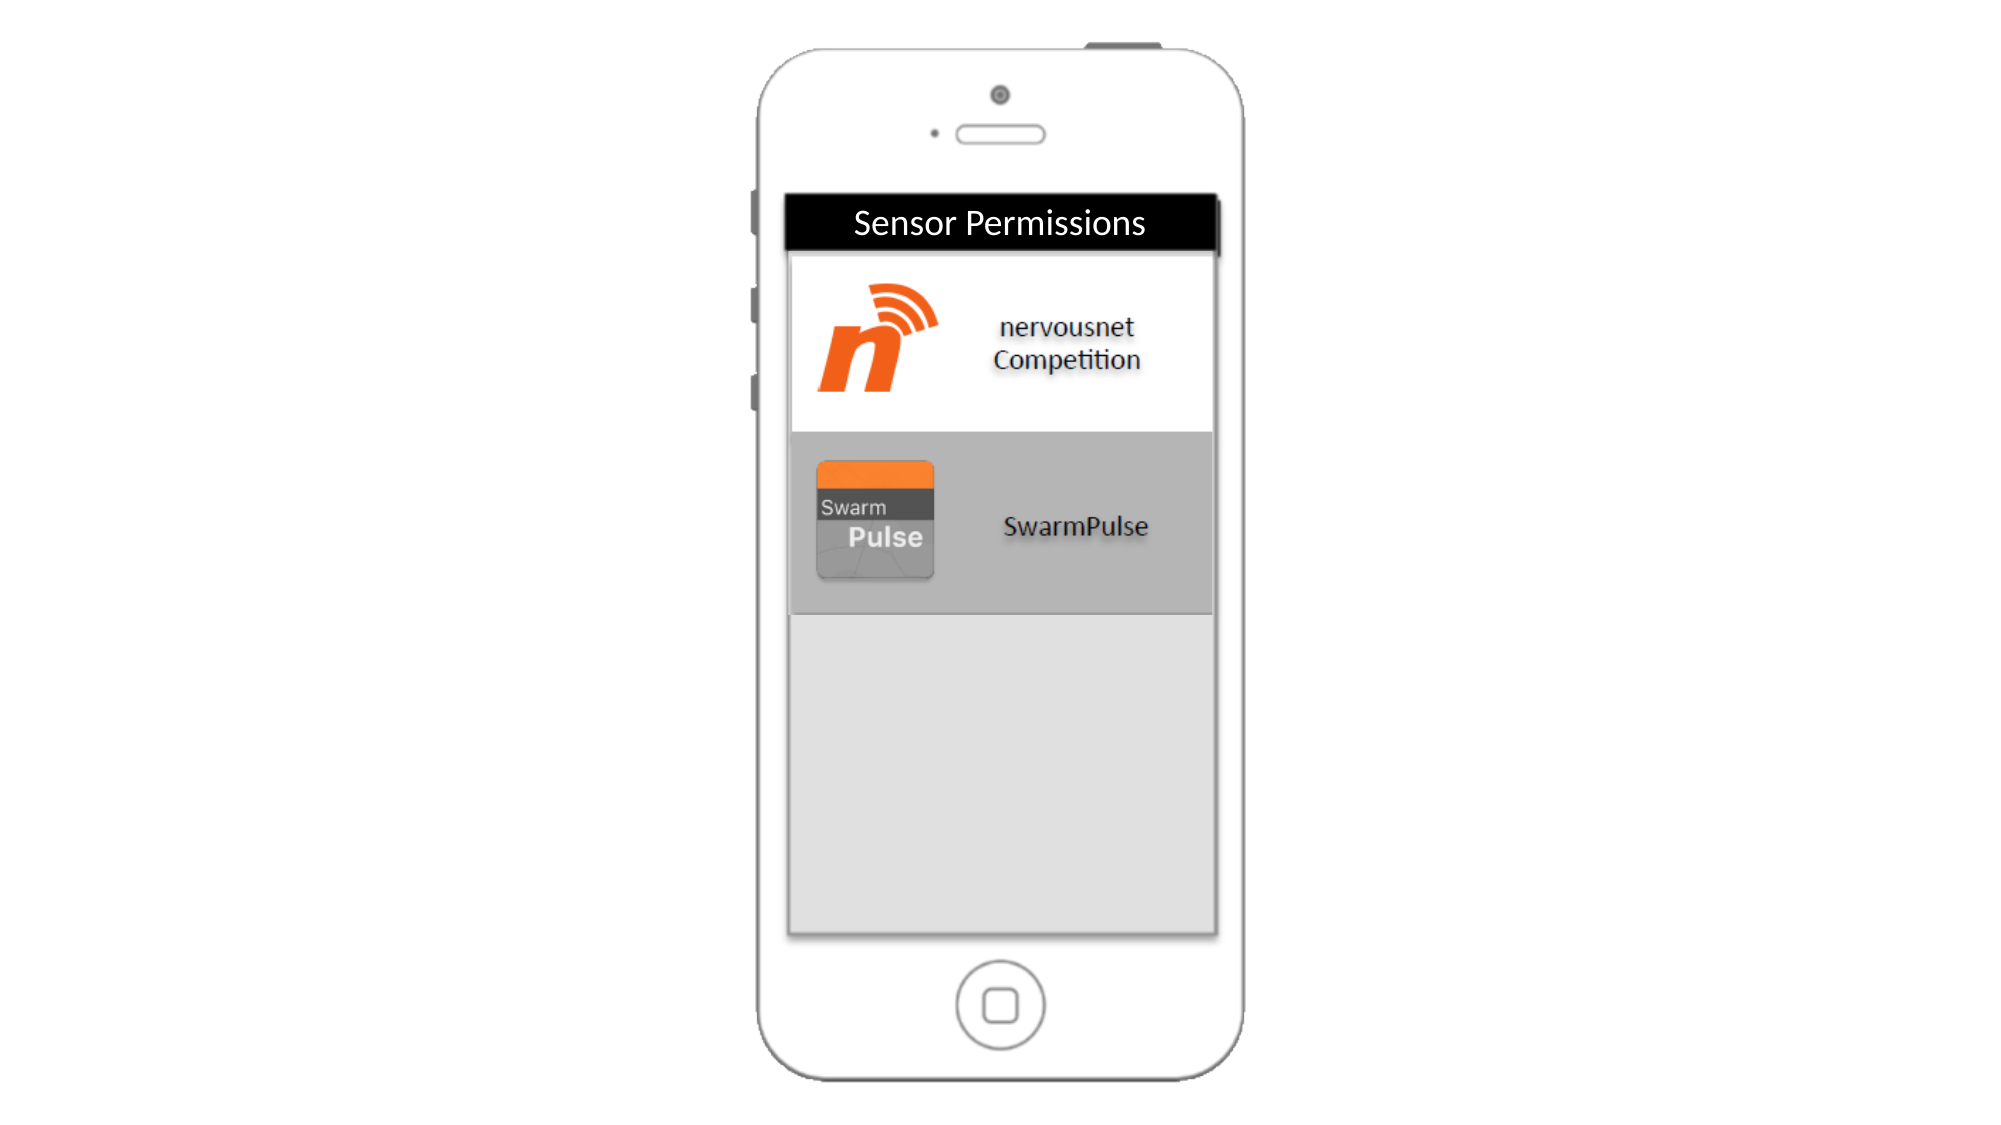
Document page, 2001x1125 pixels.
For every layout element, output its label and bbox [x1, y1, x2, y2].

picture [745, 39, 1254, 1086]
